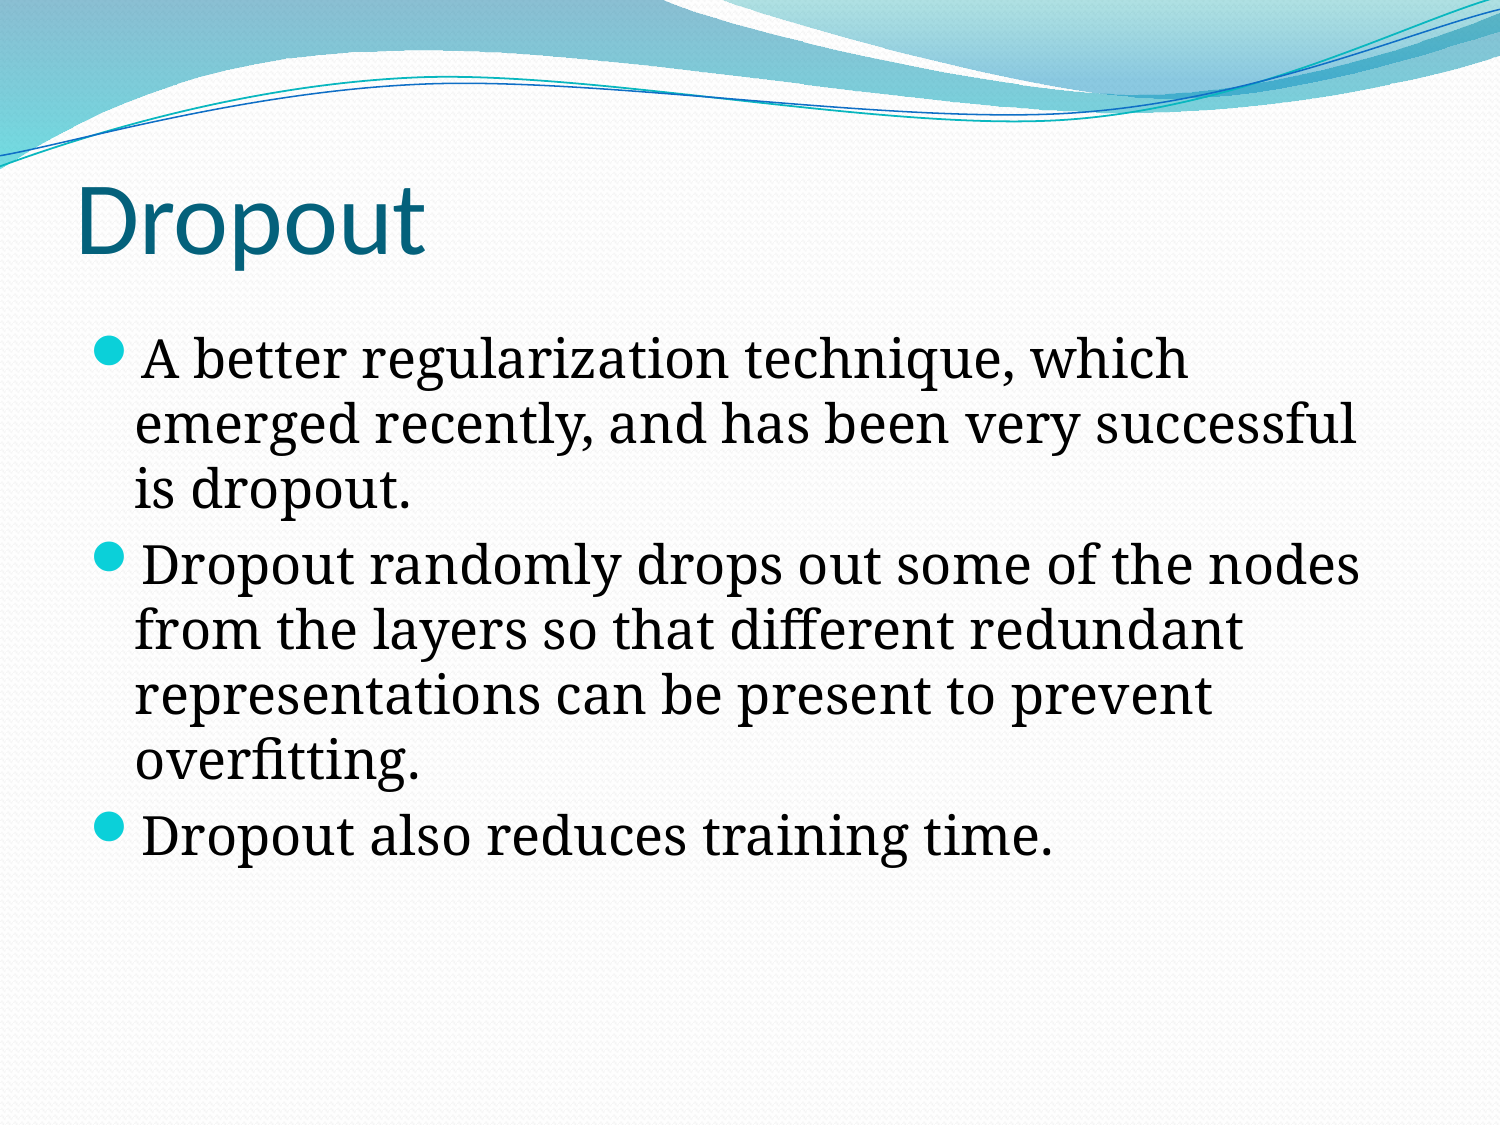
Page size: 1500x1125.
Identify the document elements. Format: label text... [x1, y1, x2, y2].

list A better regularization technique, which emerged recently, and has been very successful is dropout. Dropout randomly drops out some of the nodes from the layers so that different redundant representations can be present to prevent overfitting. Dropout also reduces training time. [75, 317, 1425, 1038]
title Dropout [75, 87, 1425, 275]
